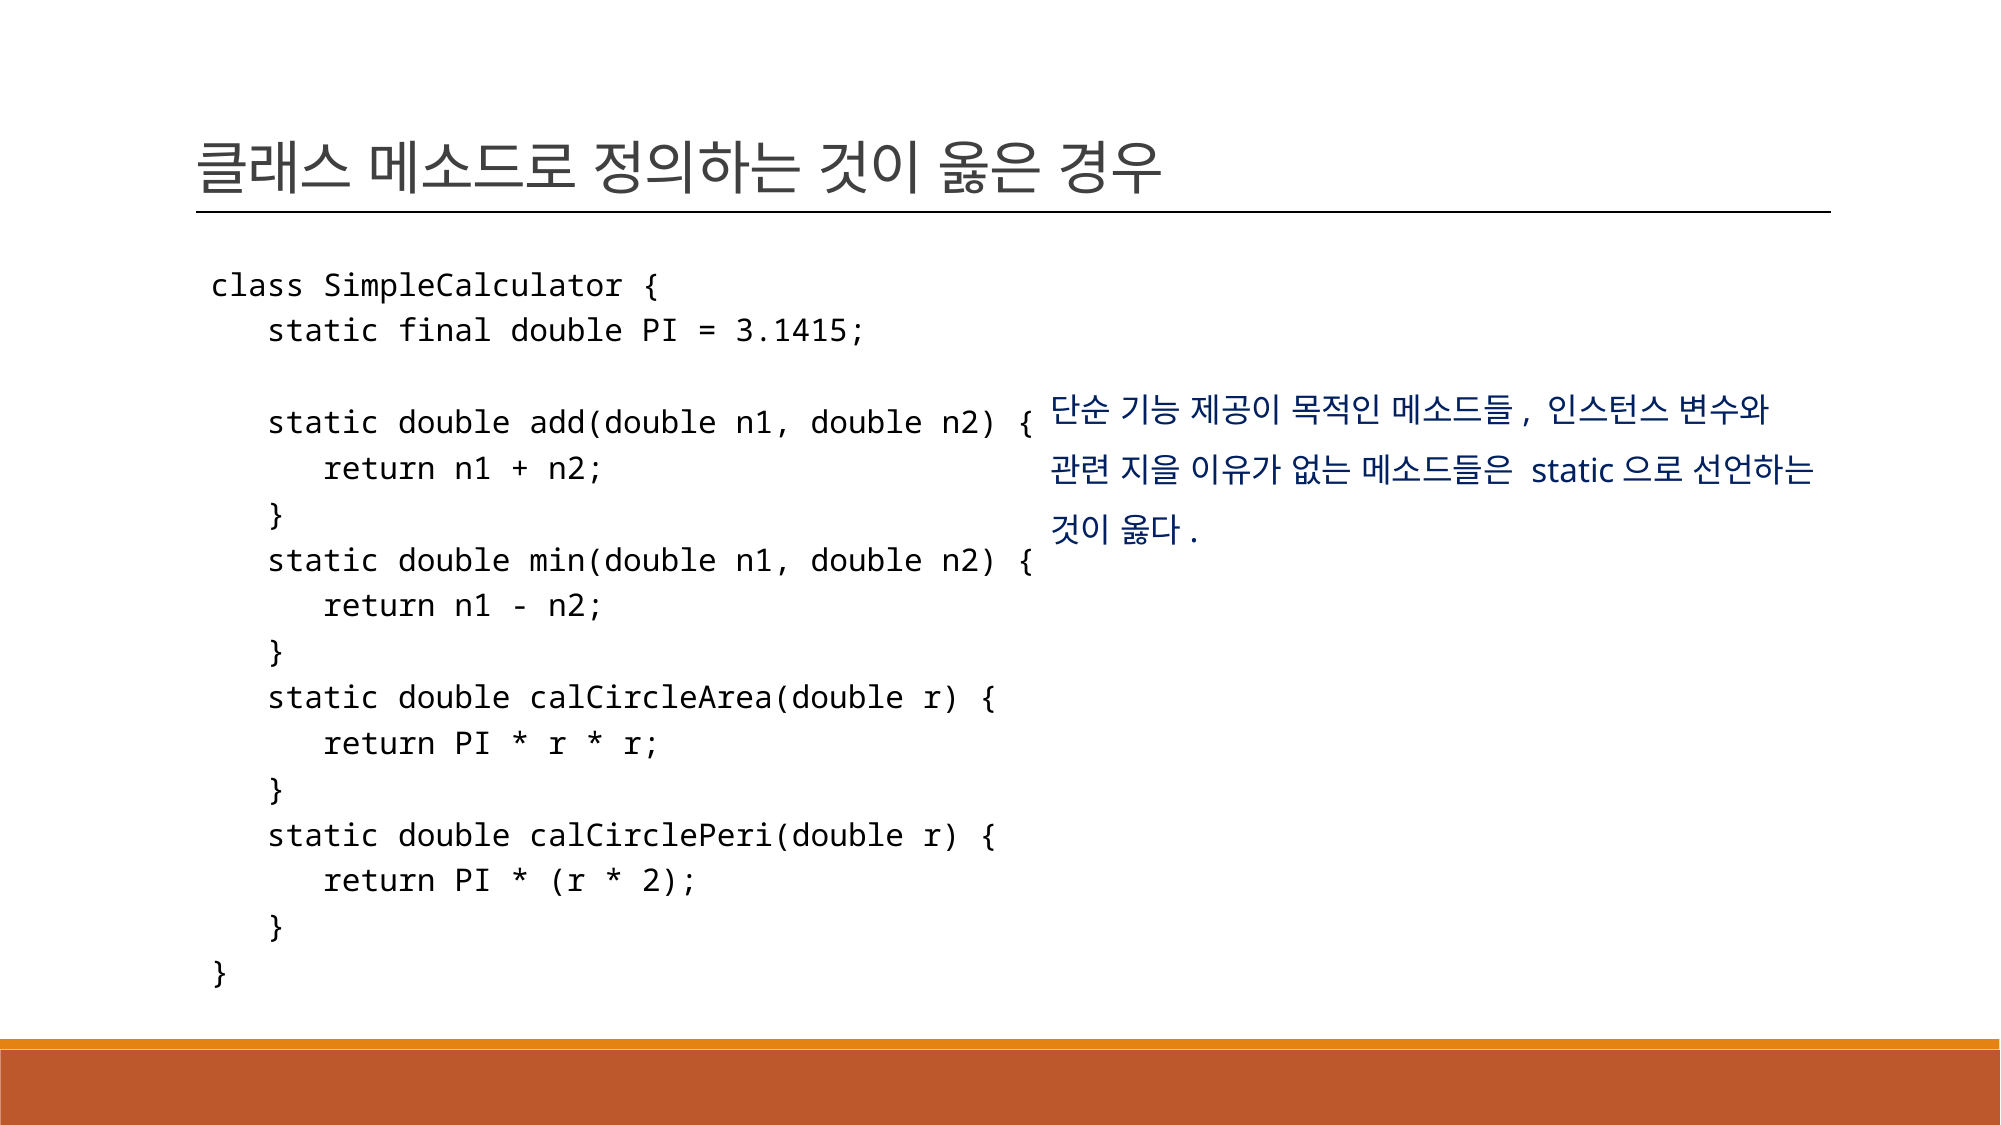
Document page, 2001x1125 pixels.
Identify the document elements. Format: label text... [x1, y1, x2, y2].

text_box 클래스 메소드로 정의하는 것이 옳은 경우 [179, 20, 1830, 210]
text_box class SimpleCalculator { static final double PI = 3.1415; static double add(double n1, double n2) { return n1 + n2; } static double min(double n1, double n2) { return n1 - n2; } static double calCircleArea(double r) { return PI * r * r; } static double calCirclePeri(double r) { return PI * (r * 2); } } [195, 249, 1196, 997]
text_box 단순 기능 제공이 목적인 메소드들, 인스턴스 변수와 관련 지을 이유가 없는 메소드들은 static으로 선언하는 것이 옳다. [1035, 362, 1830, 557]
